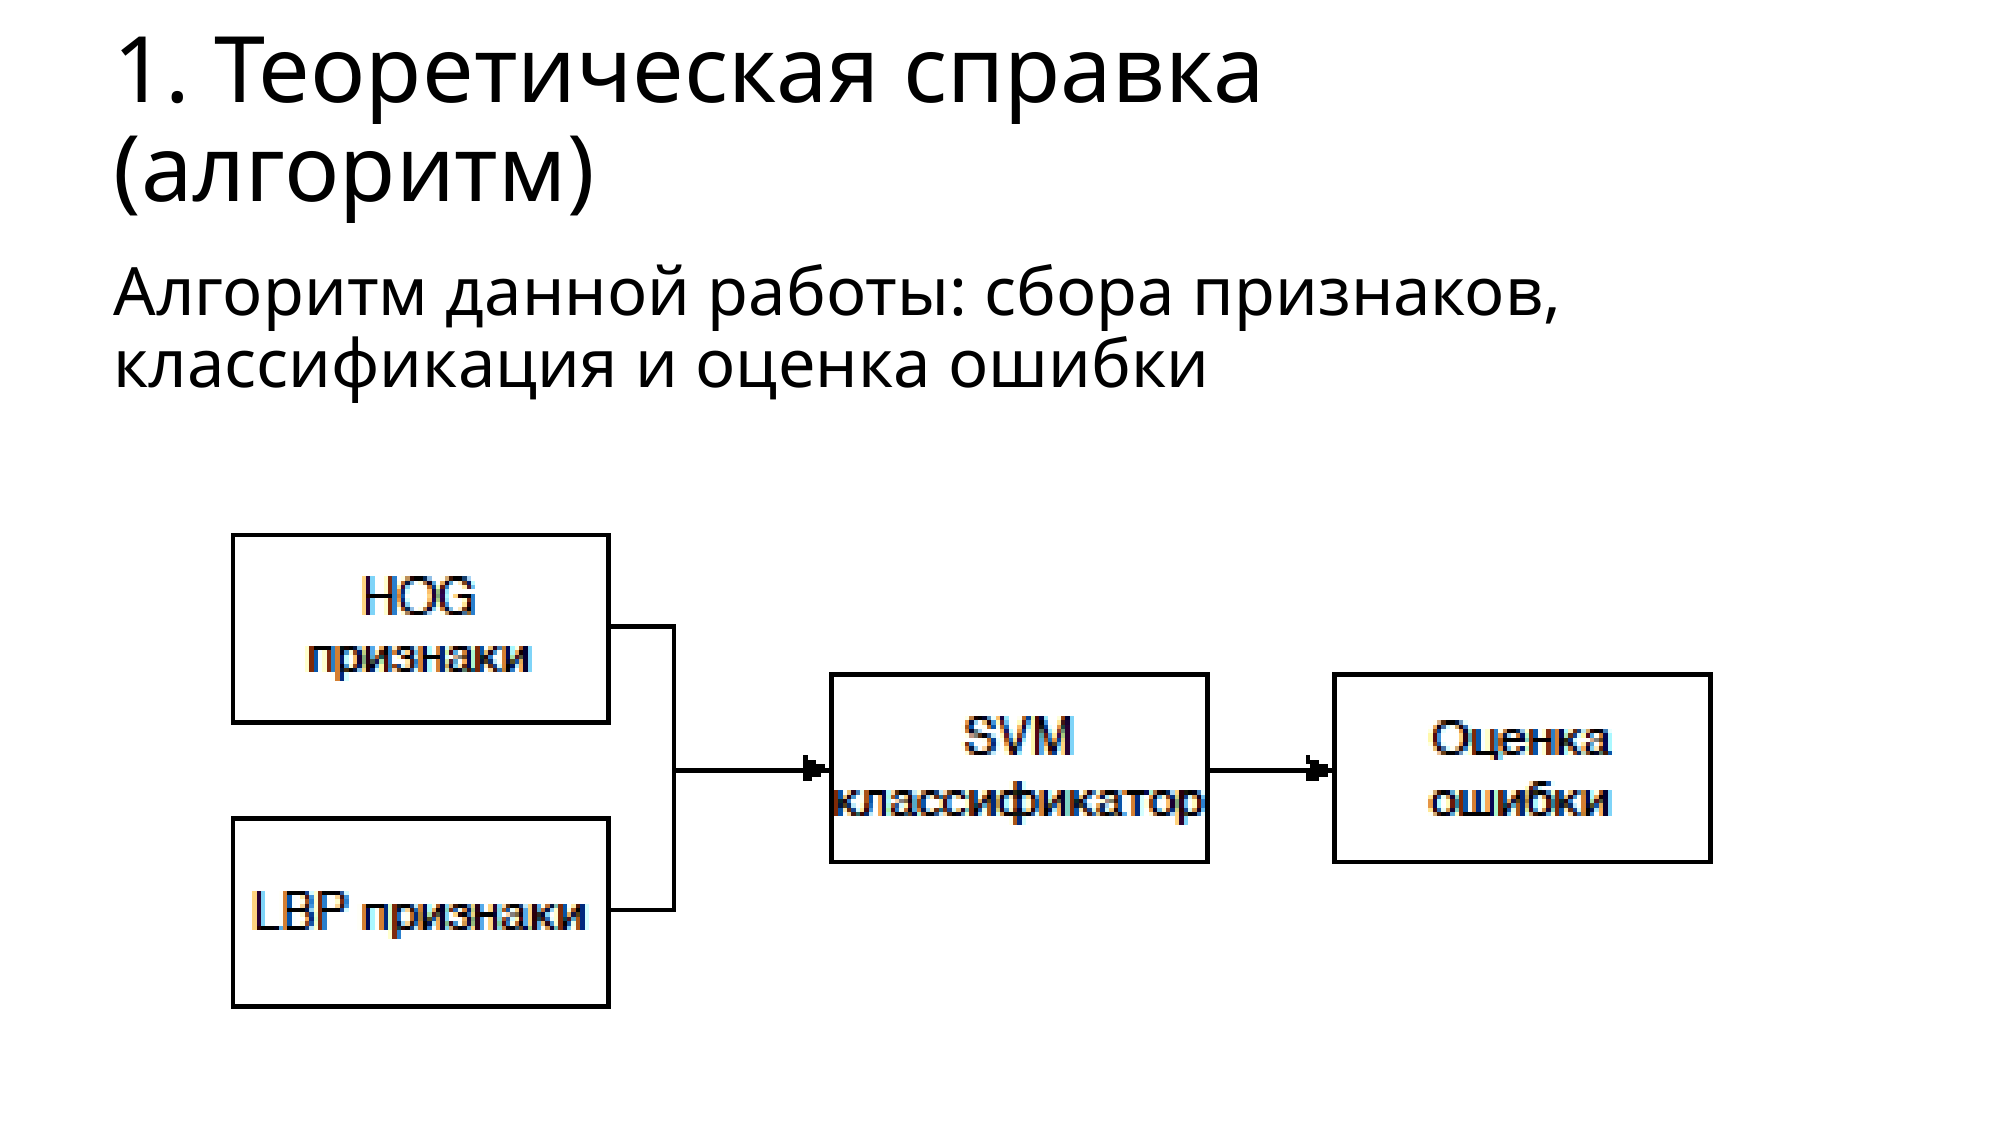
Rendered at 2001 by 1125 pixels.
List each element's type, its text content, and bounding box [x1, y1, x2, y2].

text_box 1. Теоретическая справка (алгоритм) [98, 100, 1773, 229]
text_box Алгоритм данной работы: сбора признаков, классификация и оценка ошибки [98, 250, 1599, 448]
picture [230, 533, 1713, 1009]
